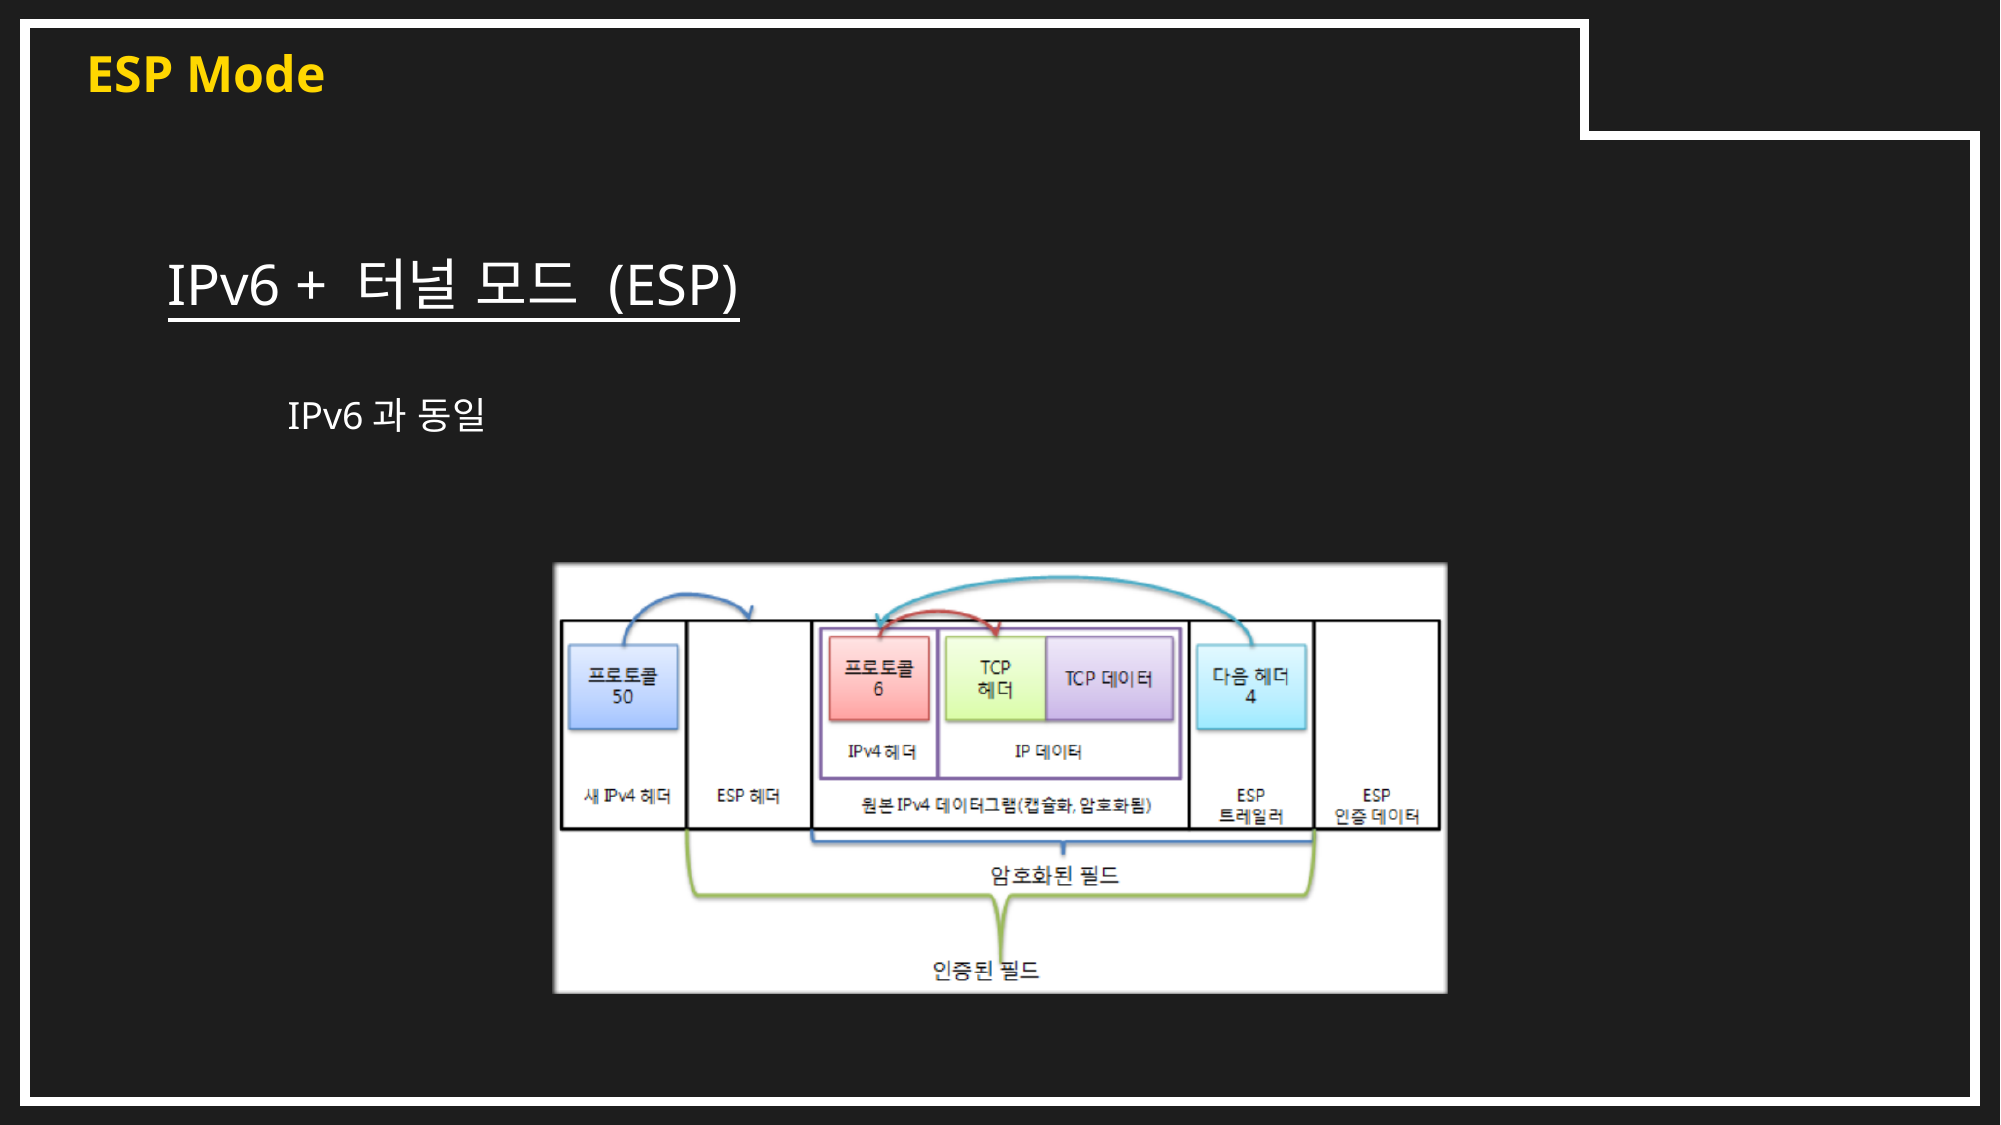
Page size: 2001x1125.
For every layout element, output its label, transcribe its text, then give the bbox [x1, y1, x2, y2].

text_box ESP Mode [0, 0, 414, 145]
picture [552, 562, 1448, 994]
text_box IPv6 + 터널 모드 (ESP) [146, 247, 760, 319]
text_box IPv6과 동일 [272, 379, 1828, 451]
